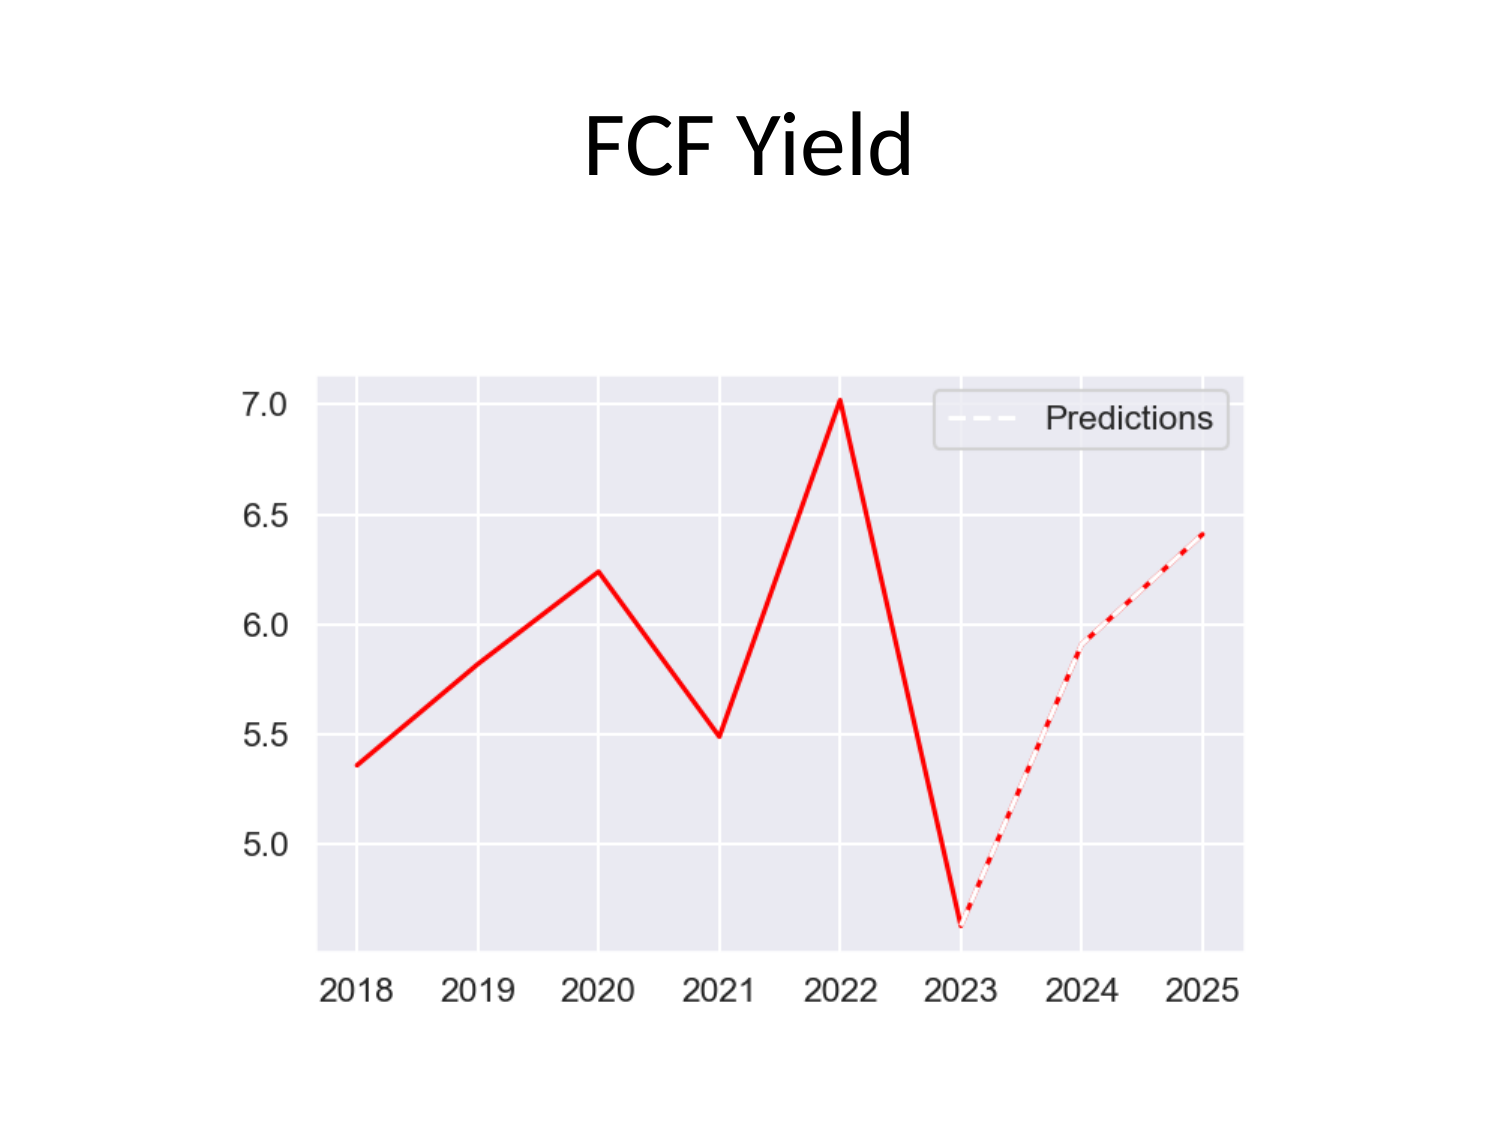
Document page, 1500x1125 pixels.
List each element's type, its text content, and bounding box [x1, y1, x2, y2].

picture [164, 284, 1366, 1036]
title FCF Yield [75, 45, 1425, 233]
